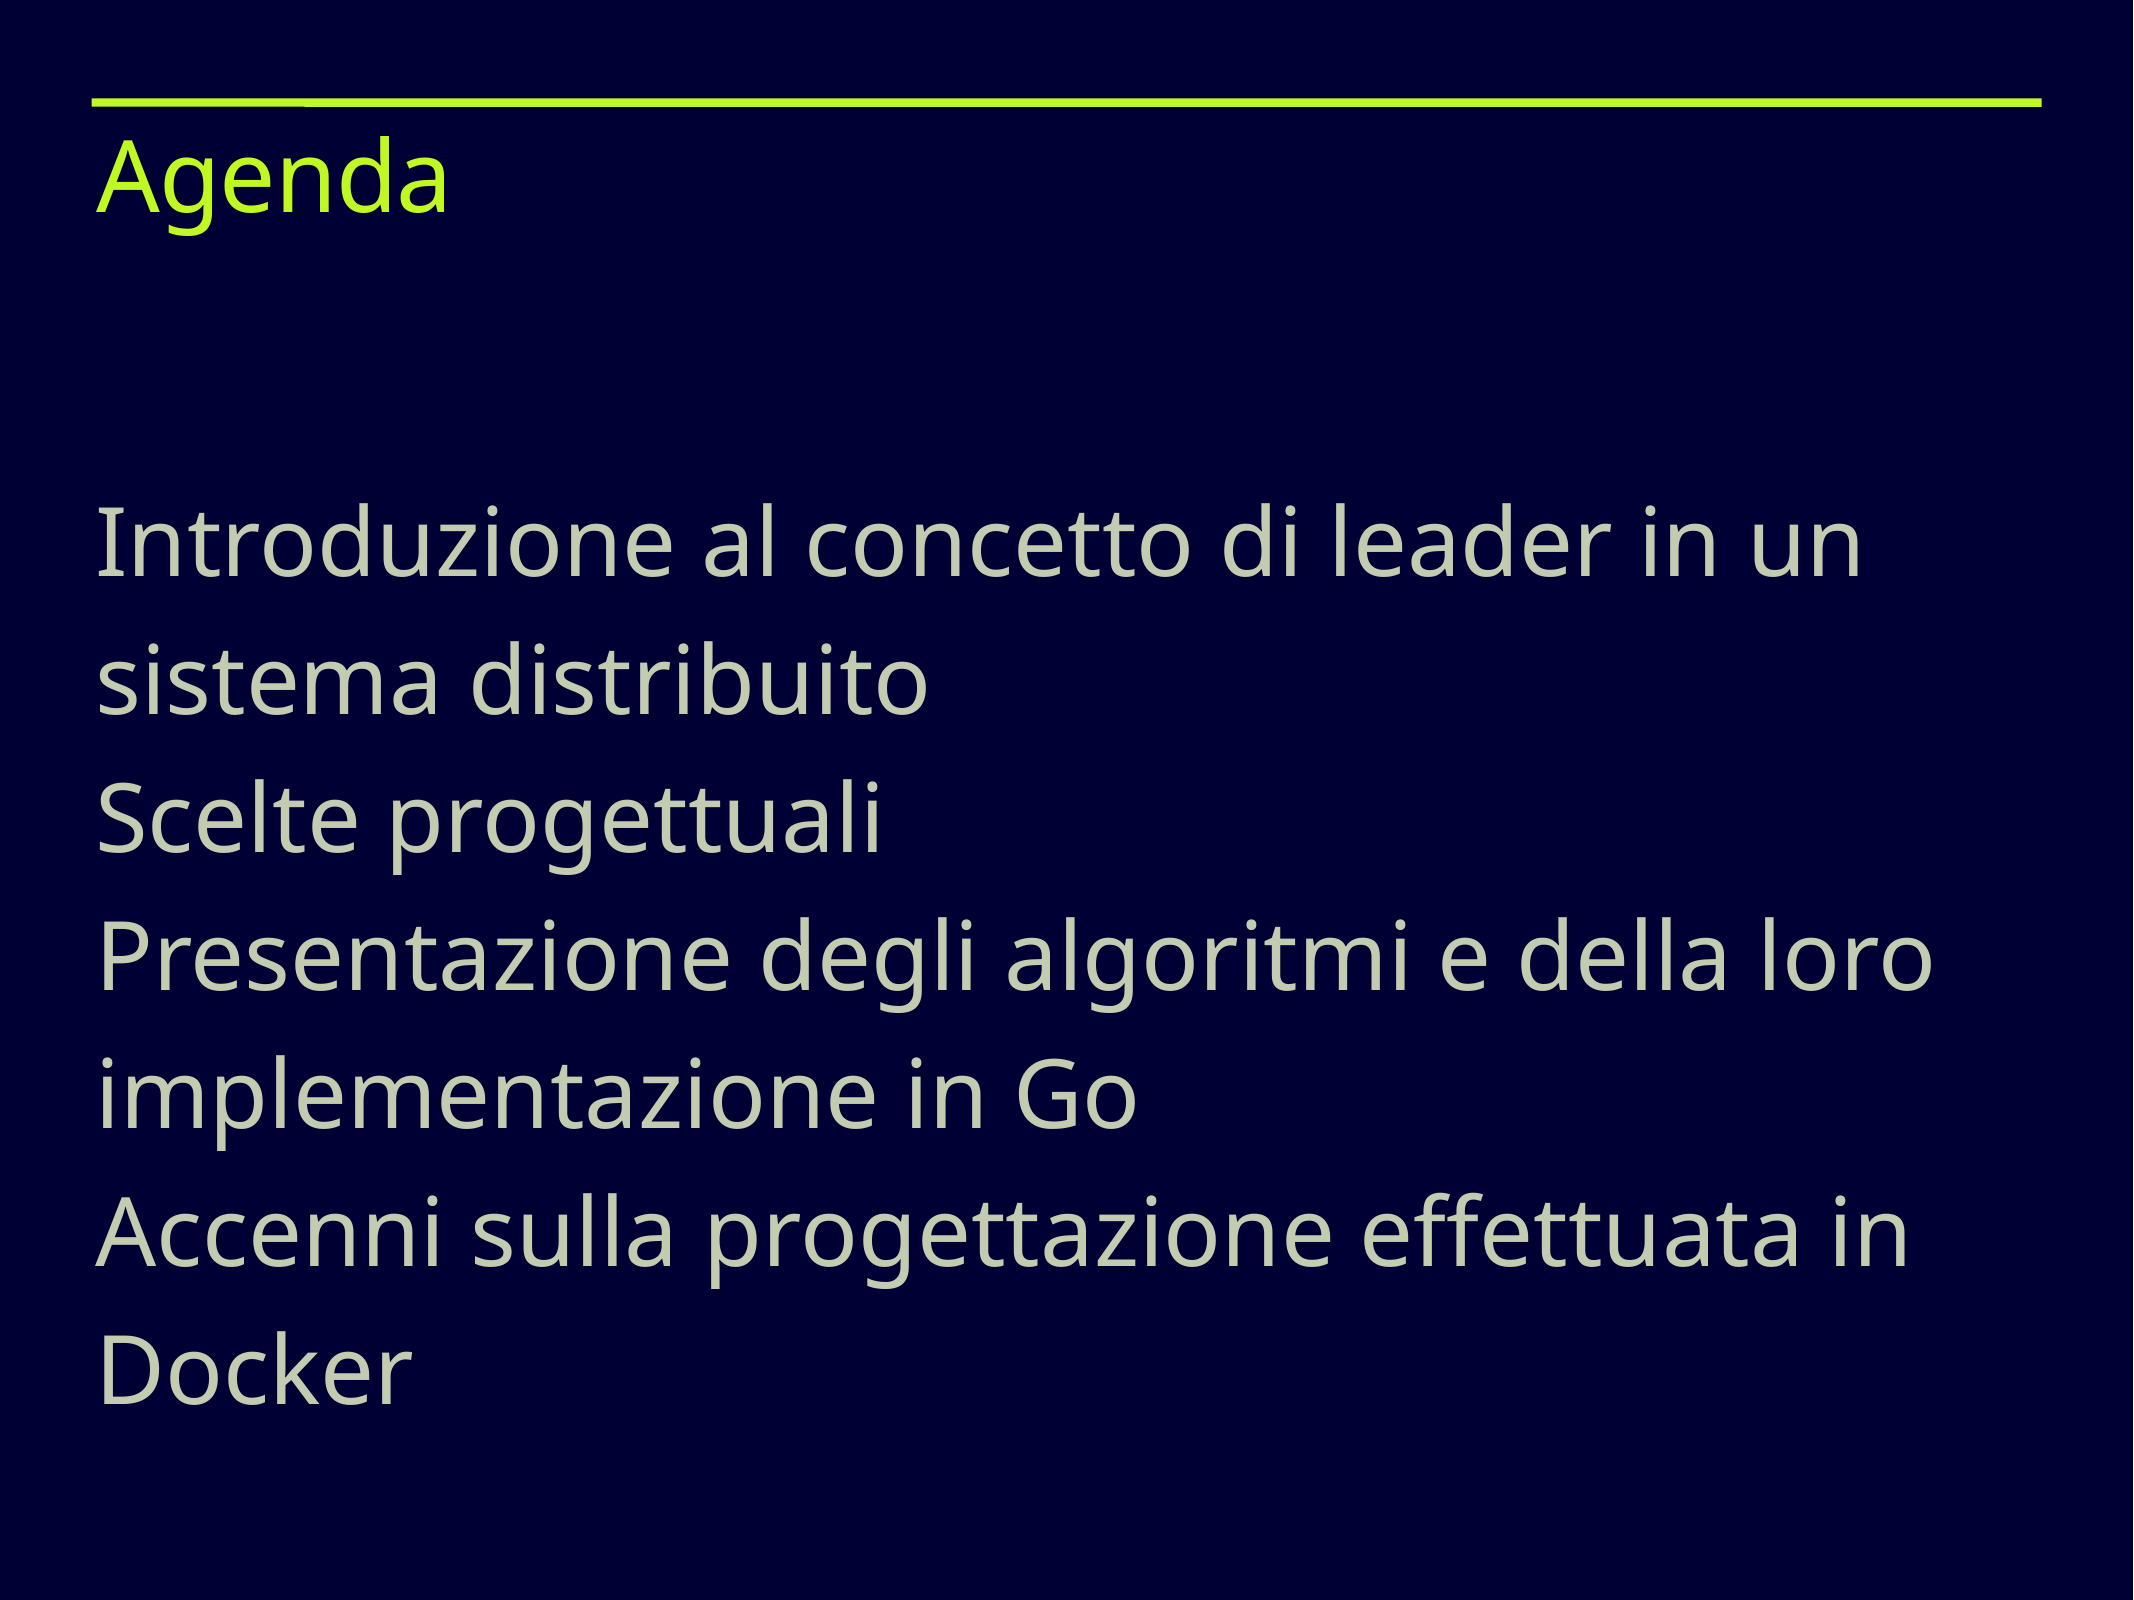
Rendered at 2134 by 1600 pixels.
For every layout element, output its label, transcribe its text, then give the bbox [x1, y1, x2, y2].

title Agenda [87, 127, 2047, 358]
list Introduzione al concetto di leader in un sistema distribuito Scelte progettuali Presentazione degli algoritmi e della loro implementazione in Go Accenni sulla progettazione effettuata in Docker [86, 448, 2046, 1513]
